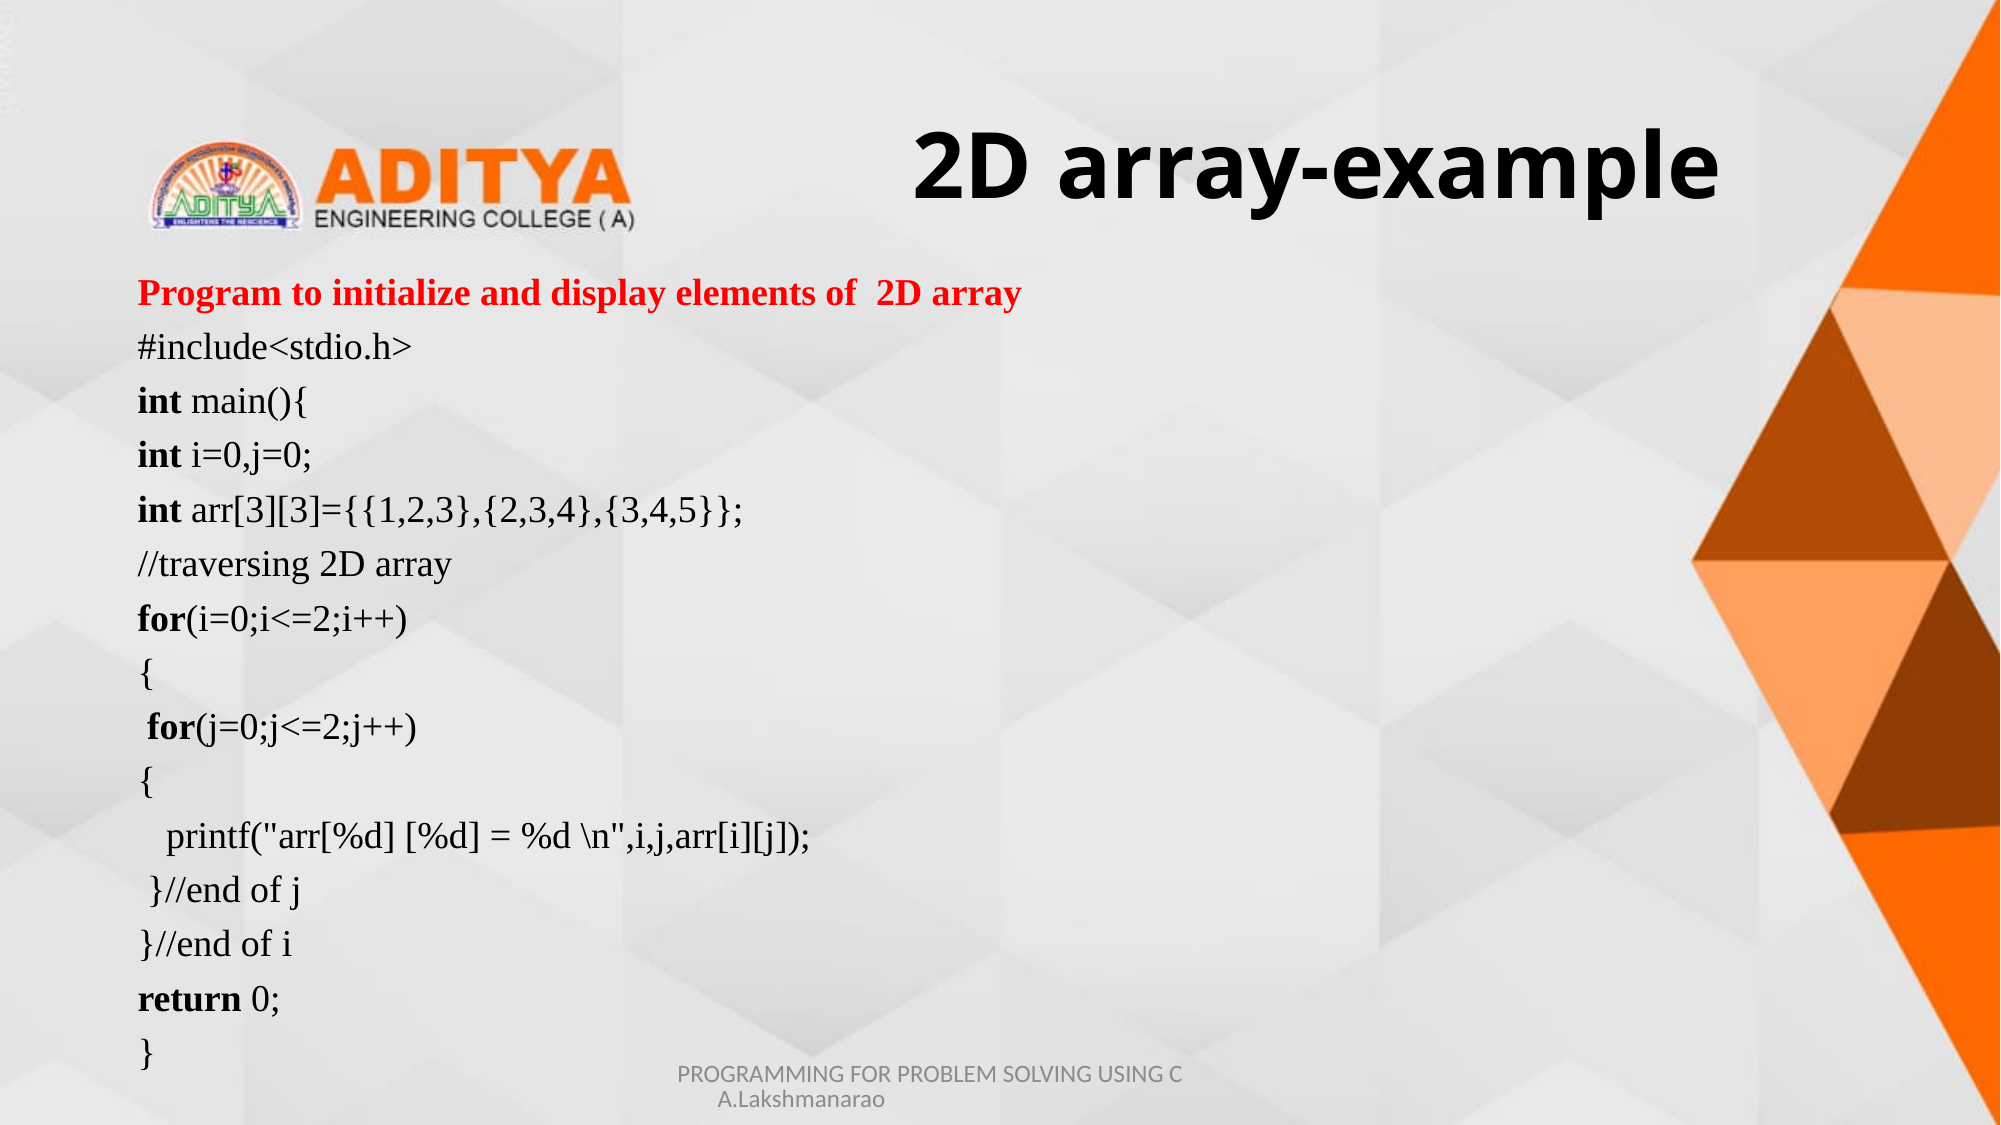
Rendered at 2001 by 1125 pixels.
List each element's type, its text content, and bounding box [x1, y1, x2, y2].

picture [0, 0, 2001, 1125]
title 2D array-example [137, 59, 1863, 278]
list Program to initialize and display elements of 2D array #include<stdio.h> int main(){ int i=0,j=0; int arr[3][3]={{1,2,3},{2,3,4},{3,4,5}}; //traversing 2D array for(i=0;i<=2;i++) { for(j=0;j<=2;j++) { printf("arr[%d] [%d] = %d \n",i,j,arr[i][j]); }//end of j }//end of i return 0; } [122, 264, 1848, 1091]
footer PROGRAMMING FOR PROBLEM SOLVING USING C A.Lakshmanarao [662, 1042, 1338, 1103]
